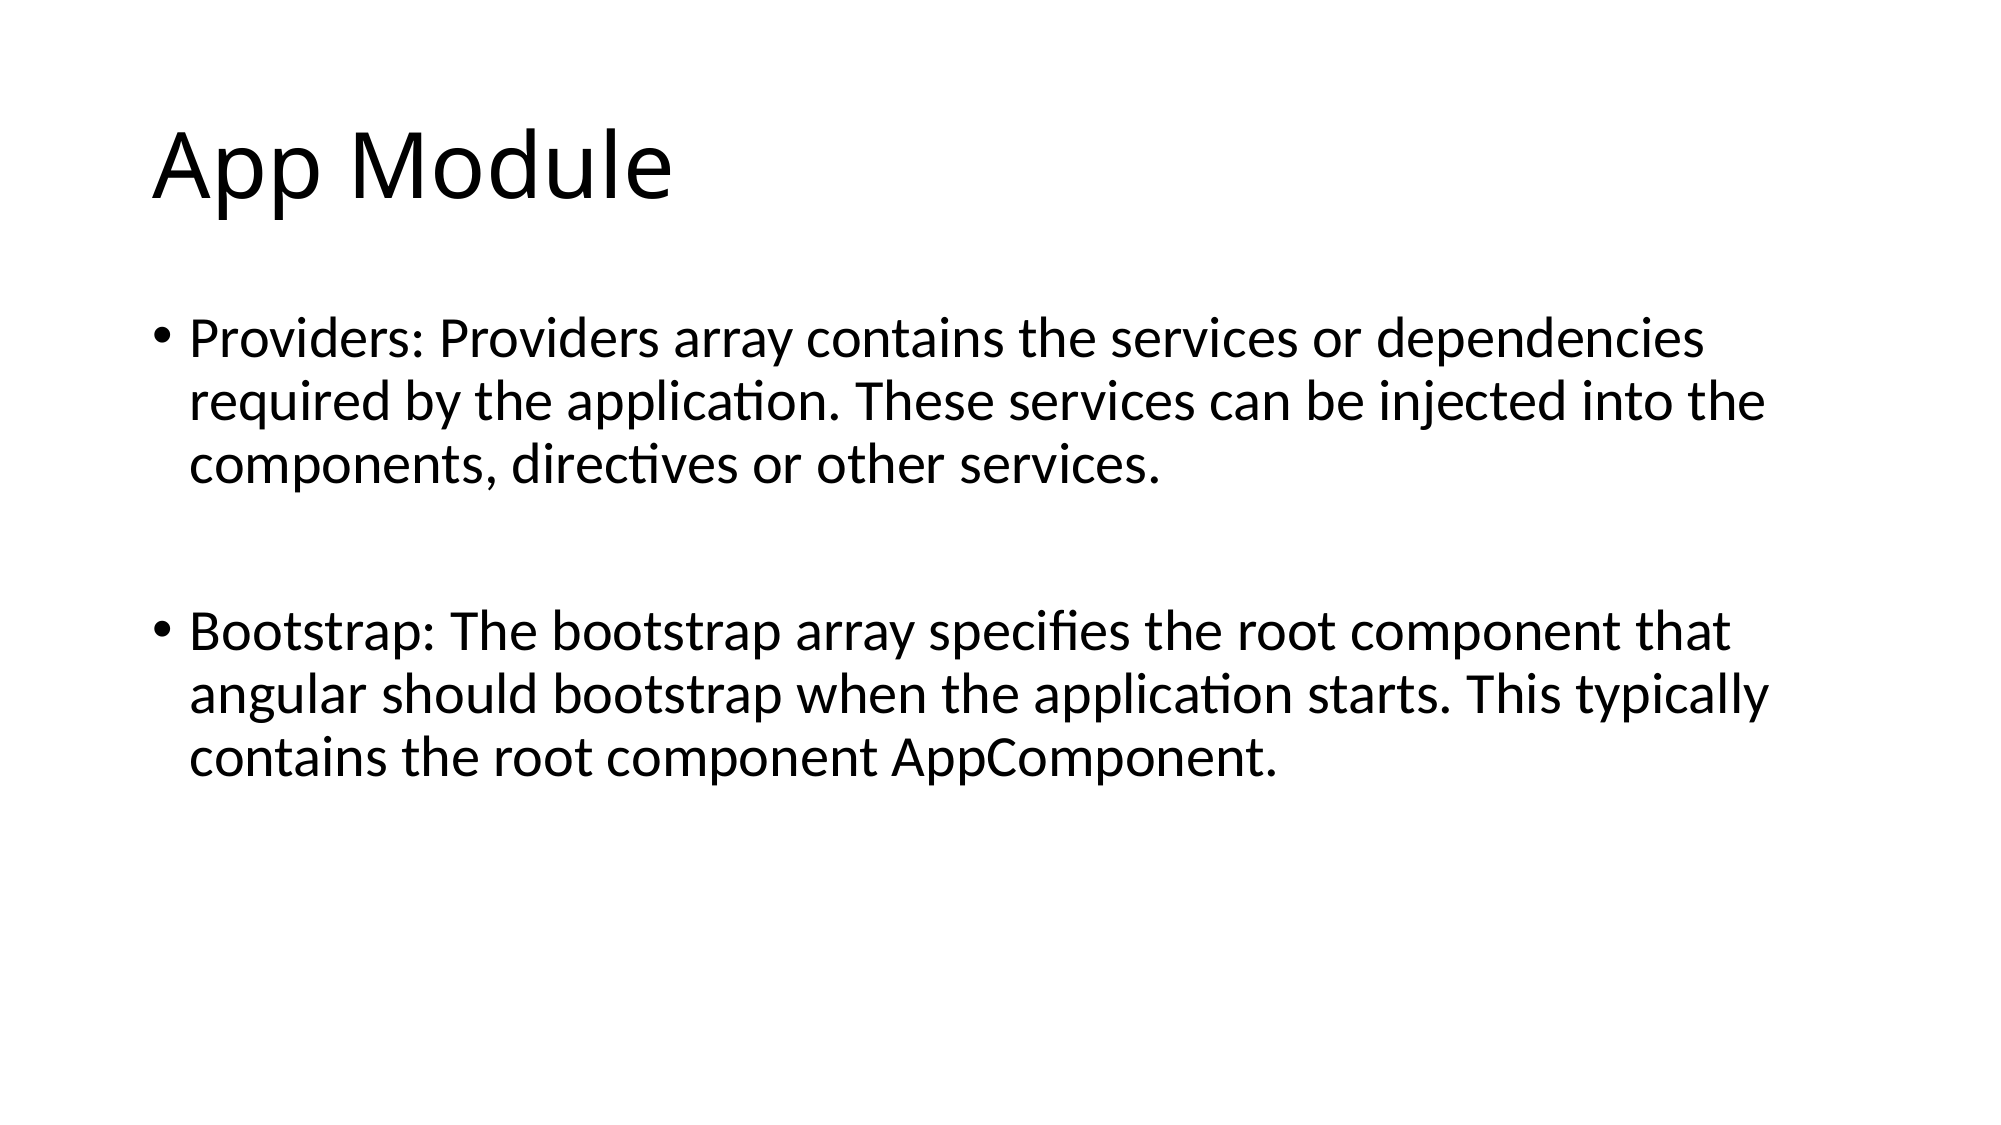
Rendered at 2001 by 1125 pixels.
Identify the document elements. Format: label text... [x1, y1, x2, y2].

title App Module [137, 59, 1863, 278]
list Providers: Providers array contains the services or dependencies required by the application. These services can be injected into the components, directives or other services. Bootstrap: The bootstrap array specifies the root component that angular should bootstrap when the application starts. This typically contains the root component AppComponent. [137, 299, 1863, 1014]
